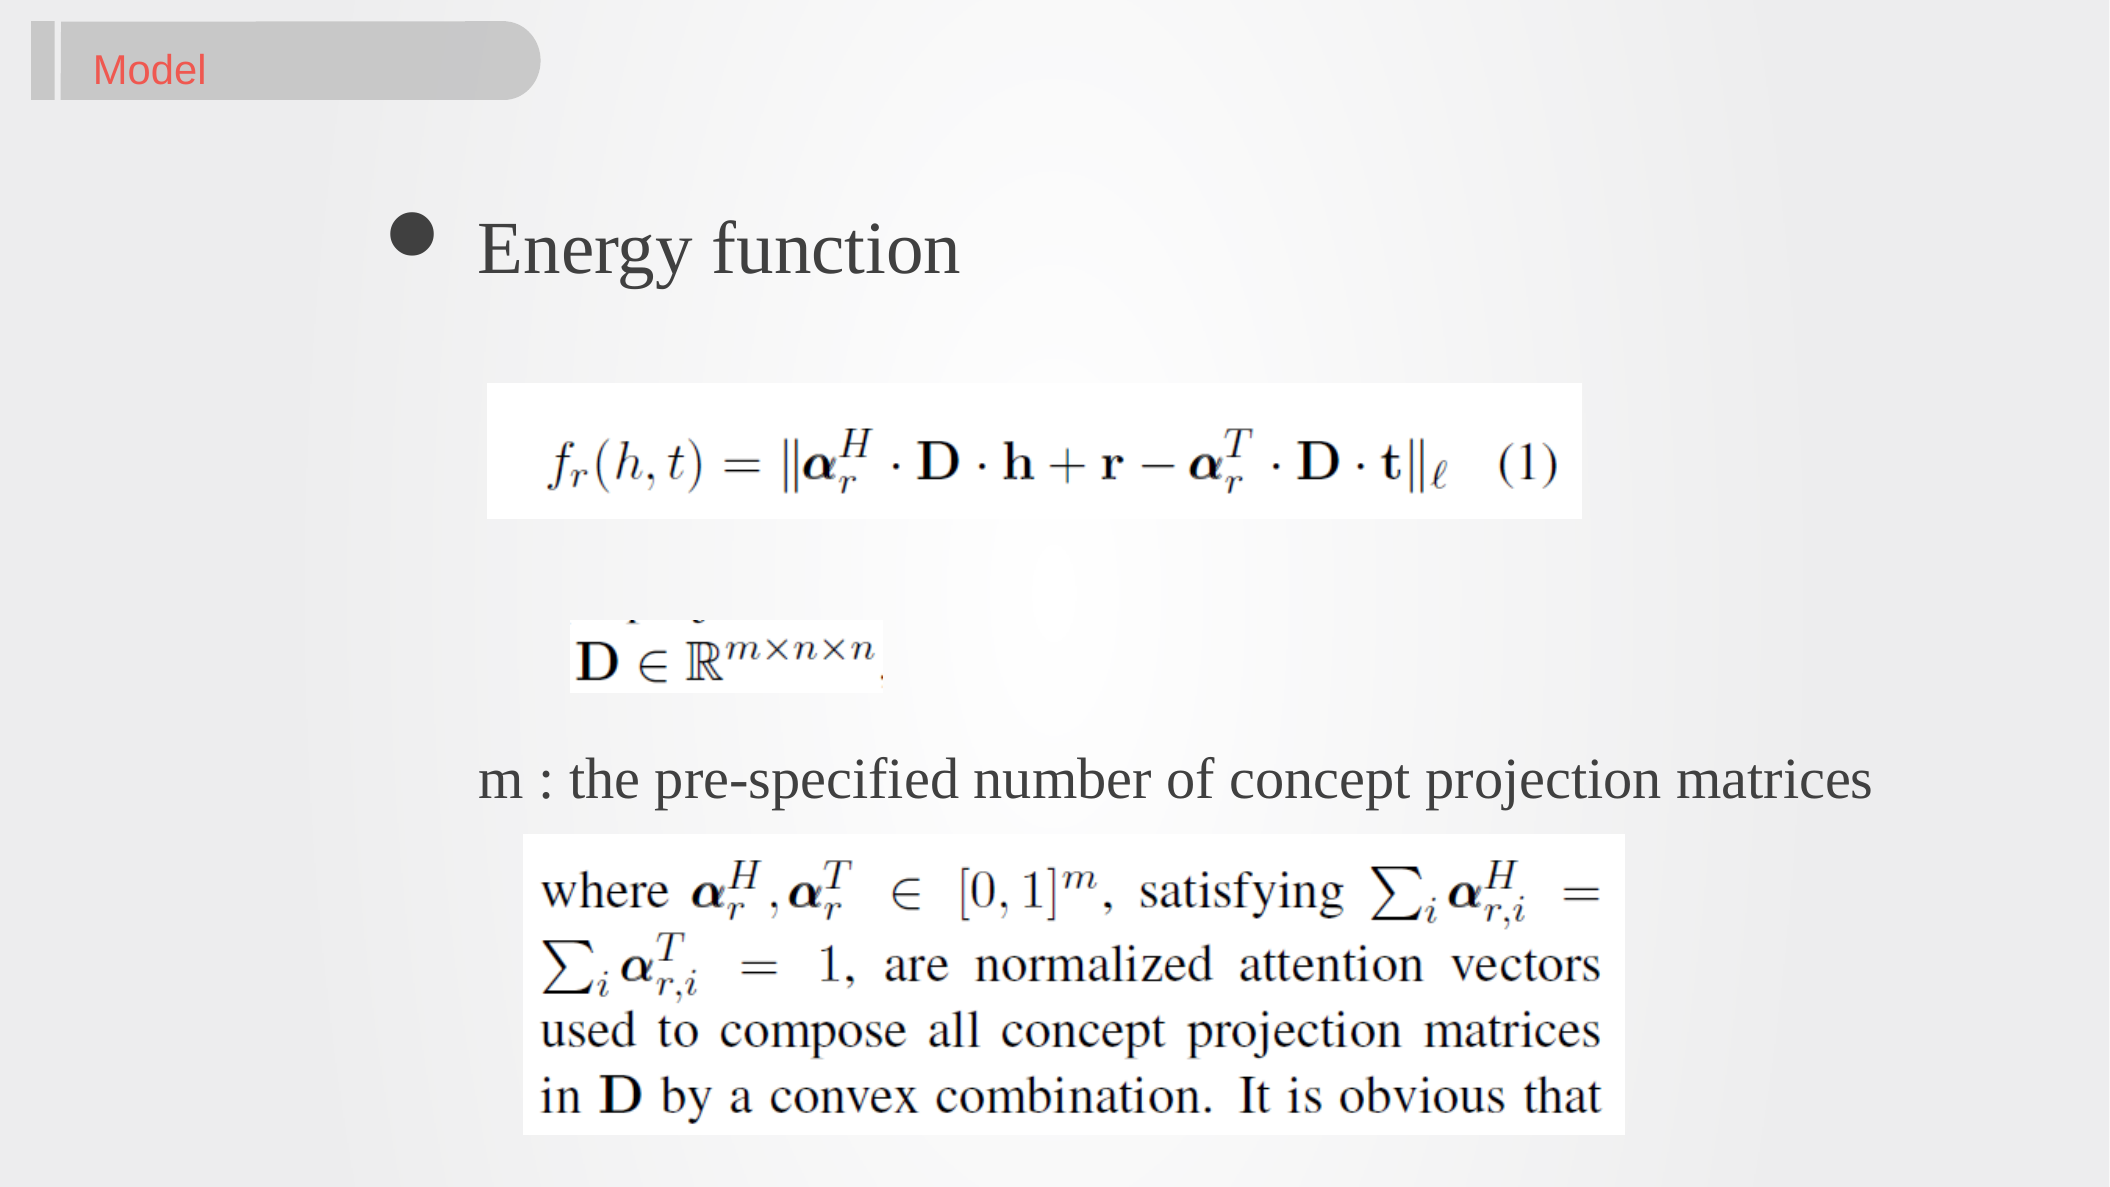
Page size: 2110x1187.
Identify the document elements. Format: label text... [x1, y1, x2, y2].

text_box m : the pre-specified number of concept projection matrices [464, 732, 2036, 1027]
text_box Model [81, 27, 549, 99]
text_box Energy function [369, 191, 1362, 297]
text_box [30, 20, 56, 101]
text_box [59, 20, 525, 101]
text_box [452, 616, 2024, 982]
picture [0, 0, 2110, 1187]
